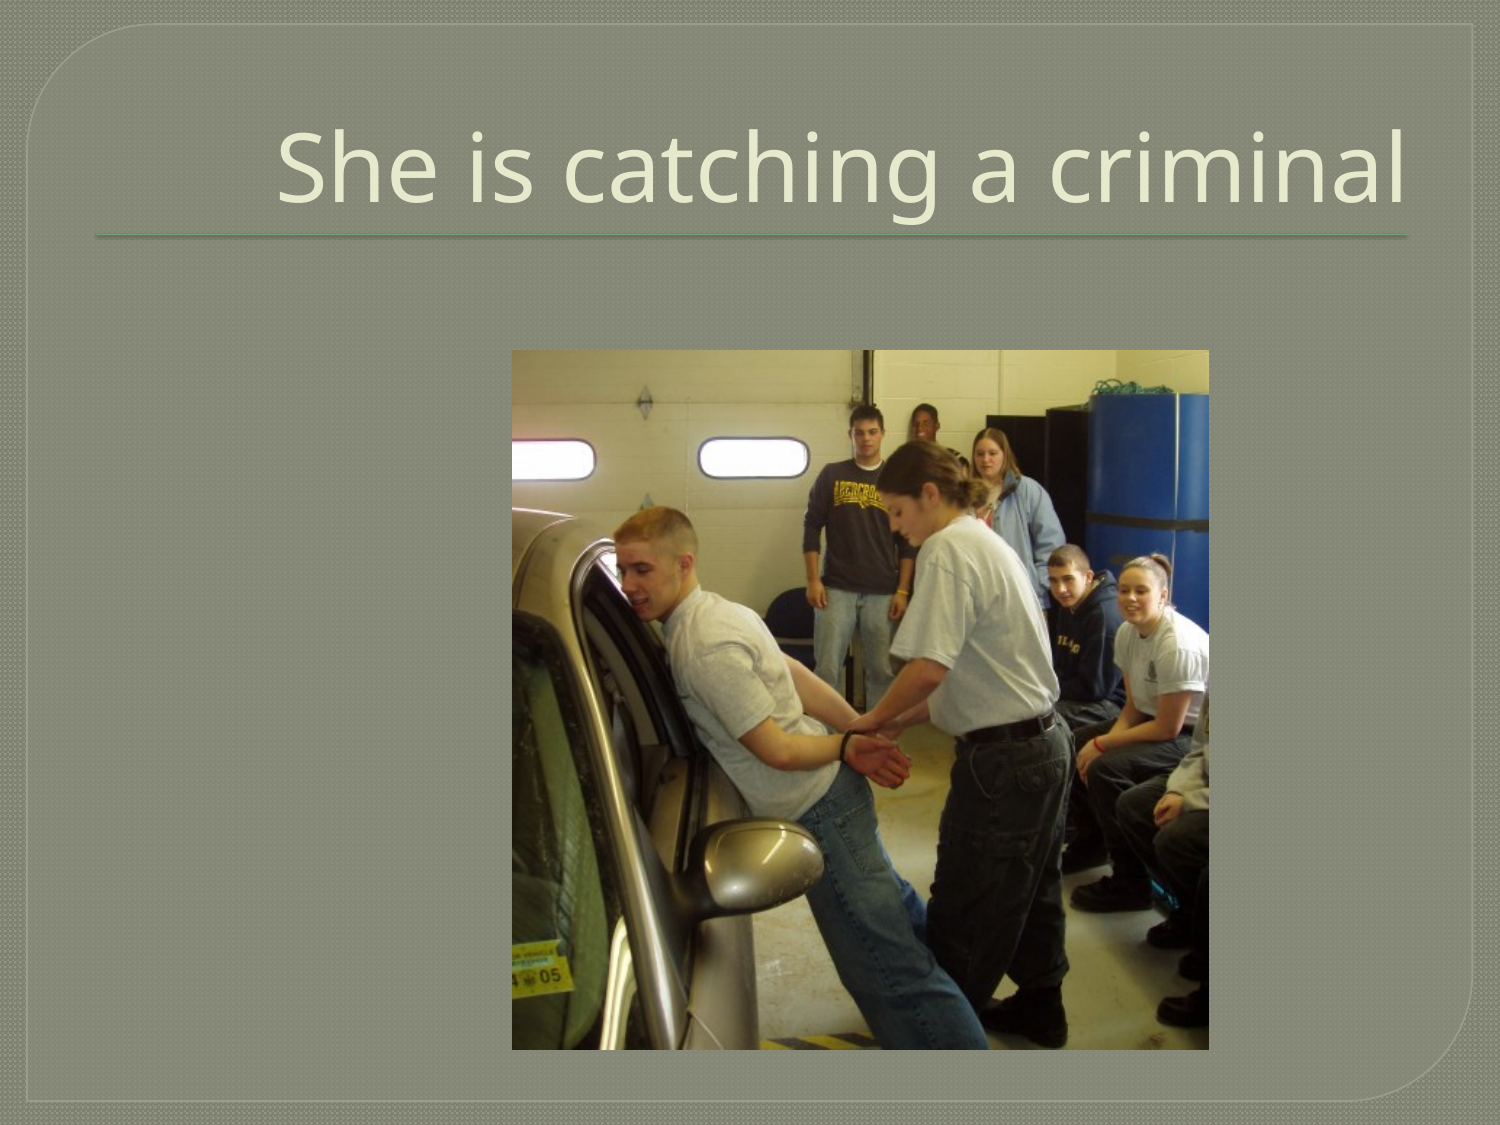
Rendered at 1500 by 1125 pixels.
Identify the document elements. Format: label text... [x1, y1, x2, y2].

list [512, 350, 1209, 1050]
title She is catching a criminal [75, 41, 1425, 230]
